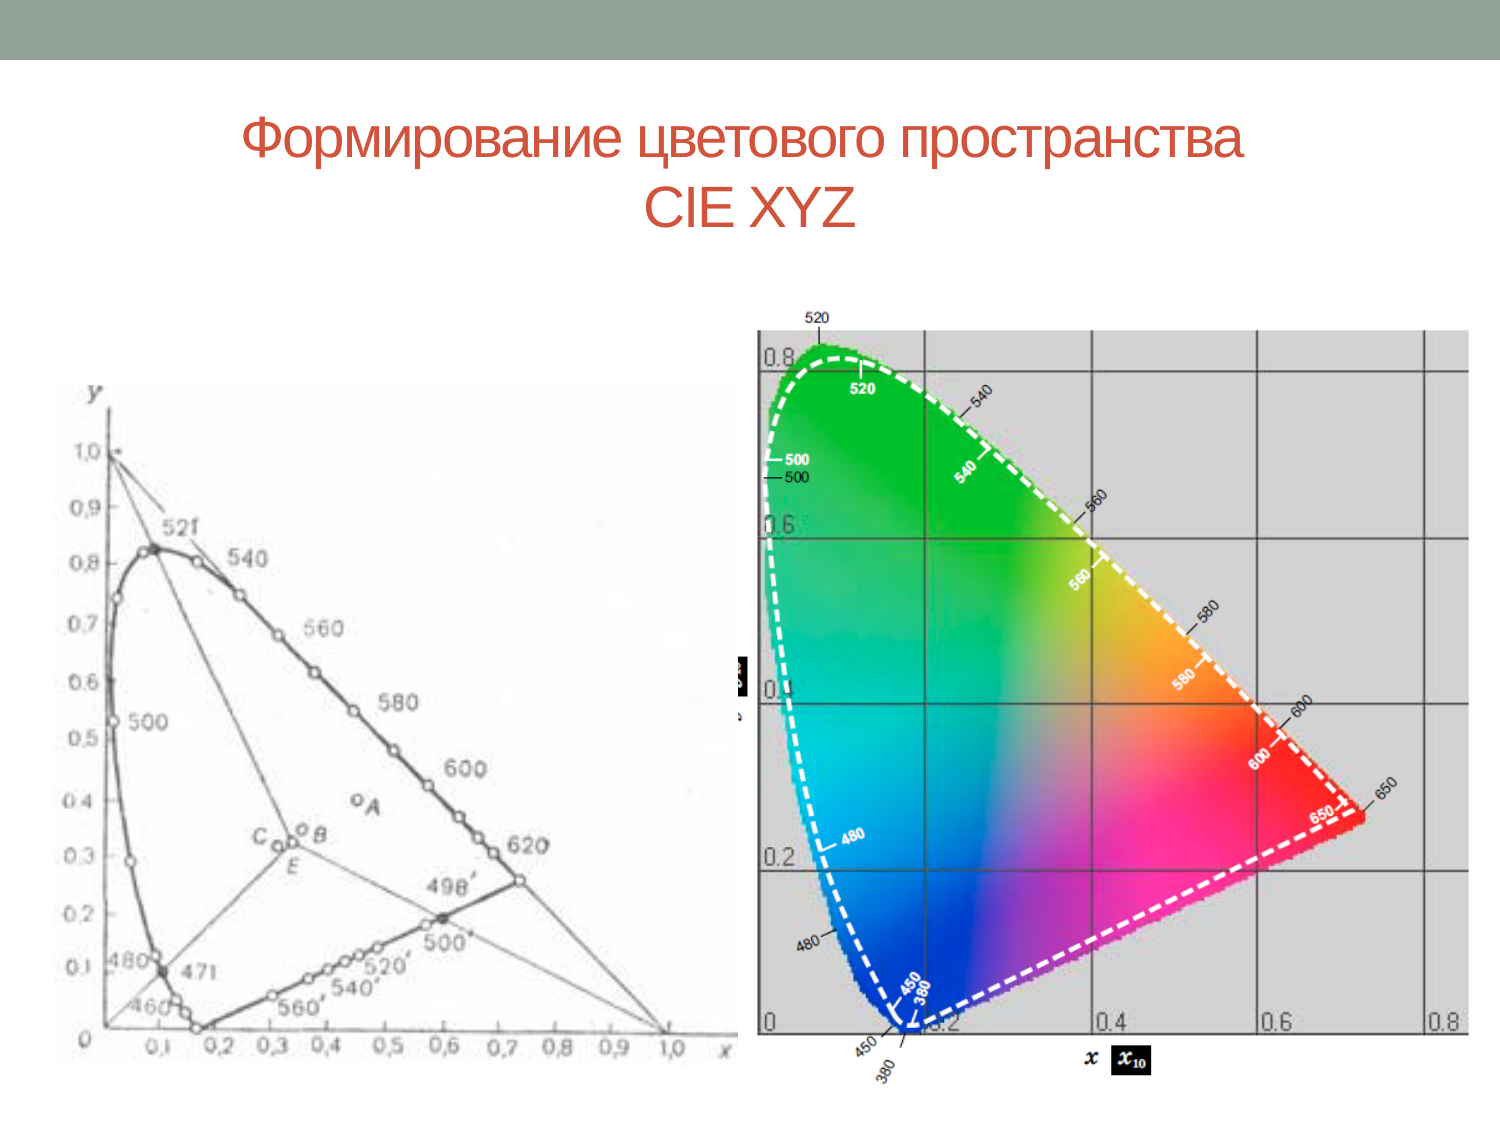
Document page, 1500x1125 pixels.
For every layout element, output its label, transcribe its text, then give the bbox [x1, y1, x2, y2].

title Формирование цветового пространства CIE XYZ [75, 87, 1425, 250]
picture [52, 293, 1500, 1095]
